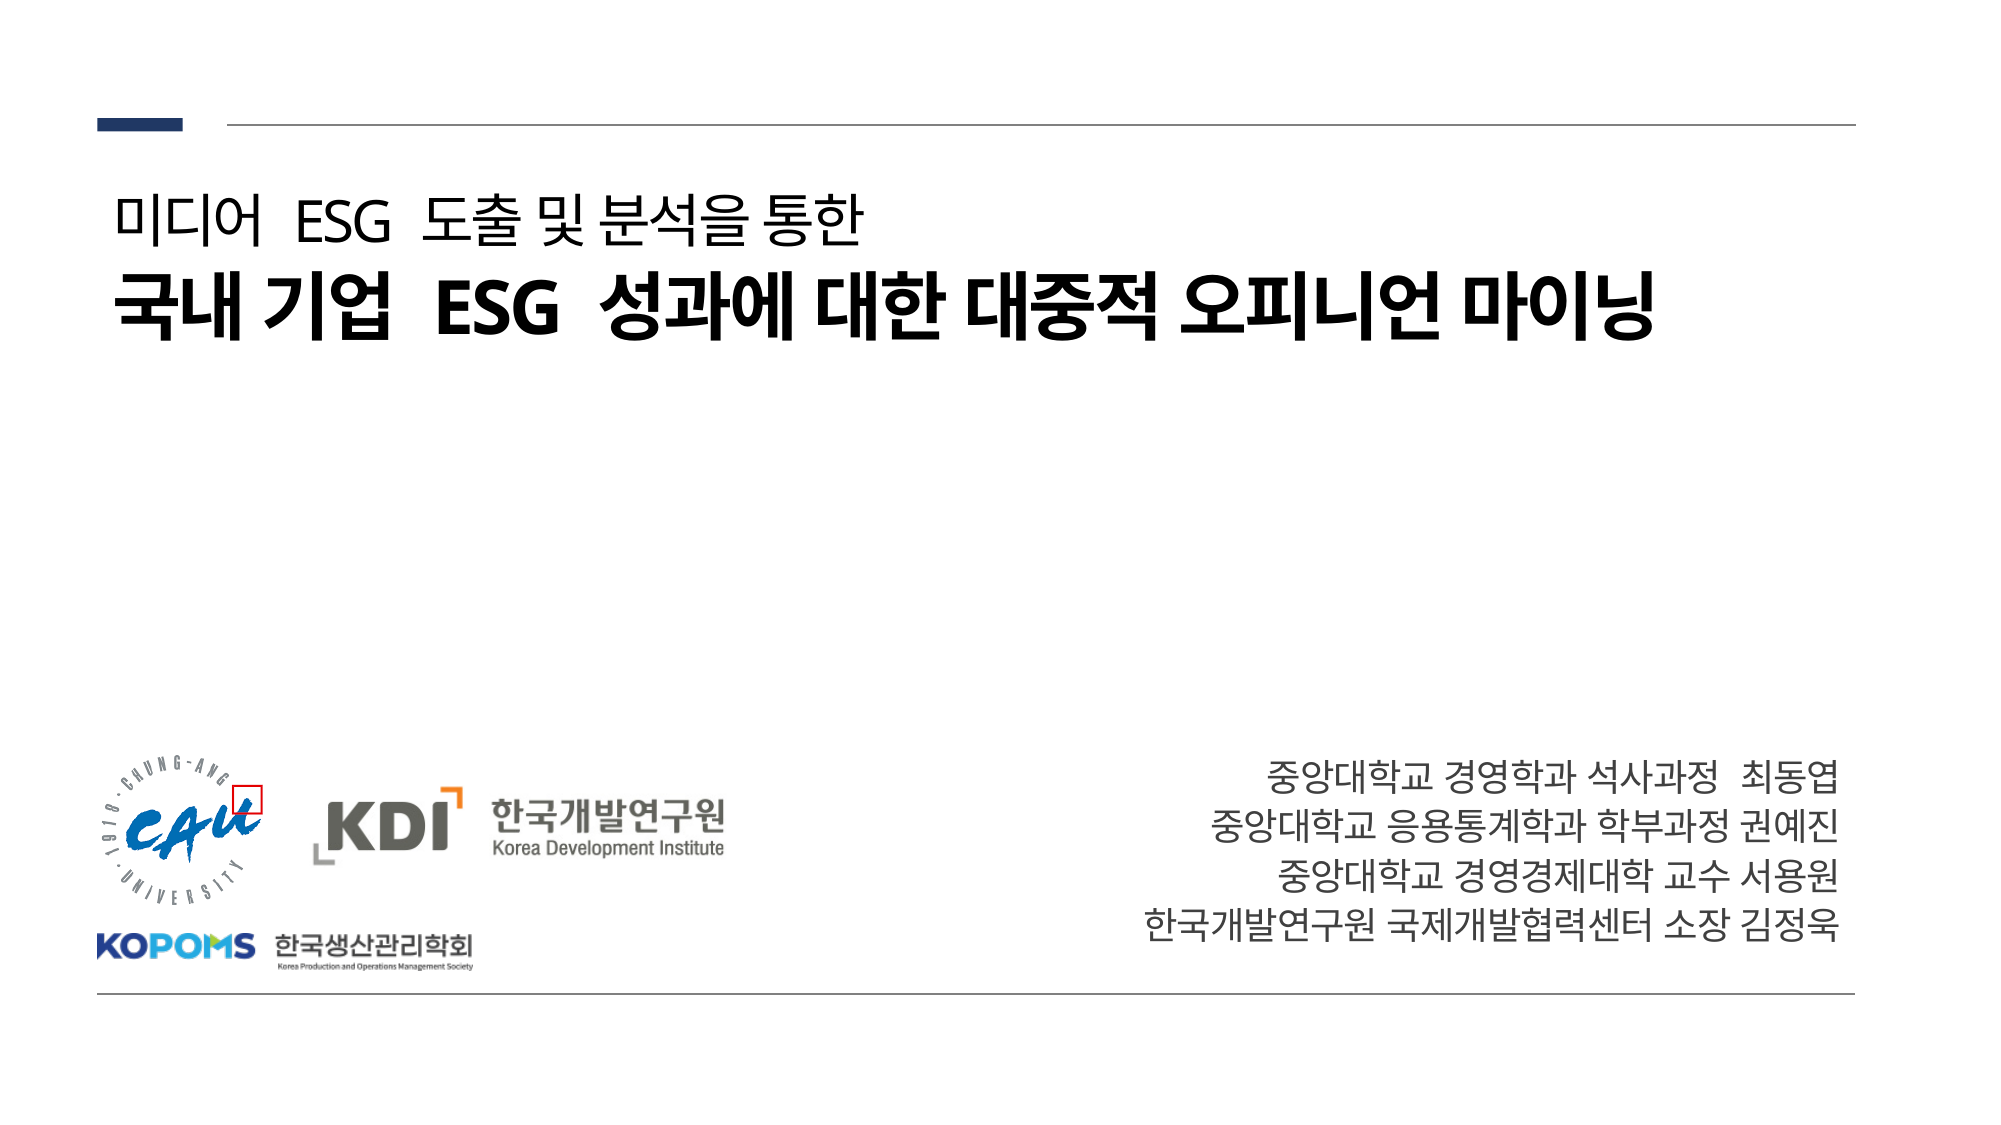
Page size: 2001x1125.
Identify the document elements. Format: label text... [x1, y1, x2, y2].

text_box 미디어 ESG 도출 및 분석을 통한 국내 기업 ESG 성과에 대한 대중적 오피니언 마이닝 [97, 173, 1745, 357]
picture [97, 932, 473, 971]
text_box [96, 117, 184, 132]
picture [97, 750, 268, 913]
text_box 중앙대학교 경영학과 석사과정 최동엽 중앙대학교 응용통계학과 학부과정 권예진 중앙대학교 경영경제대학 교수 서용원 한국개발연구원 국제개발협력센터 소장 김정욱 [1042, 741, 1857, 955]
picture [277, 728, 760, 924]
